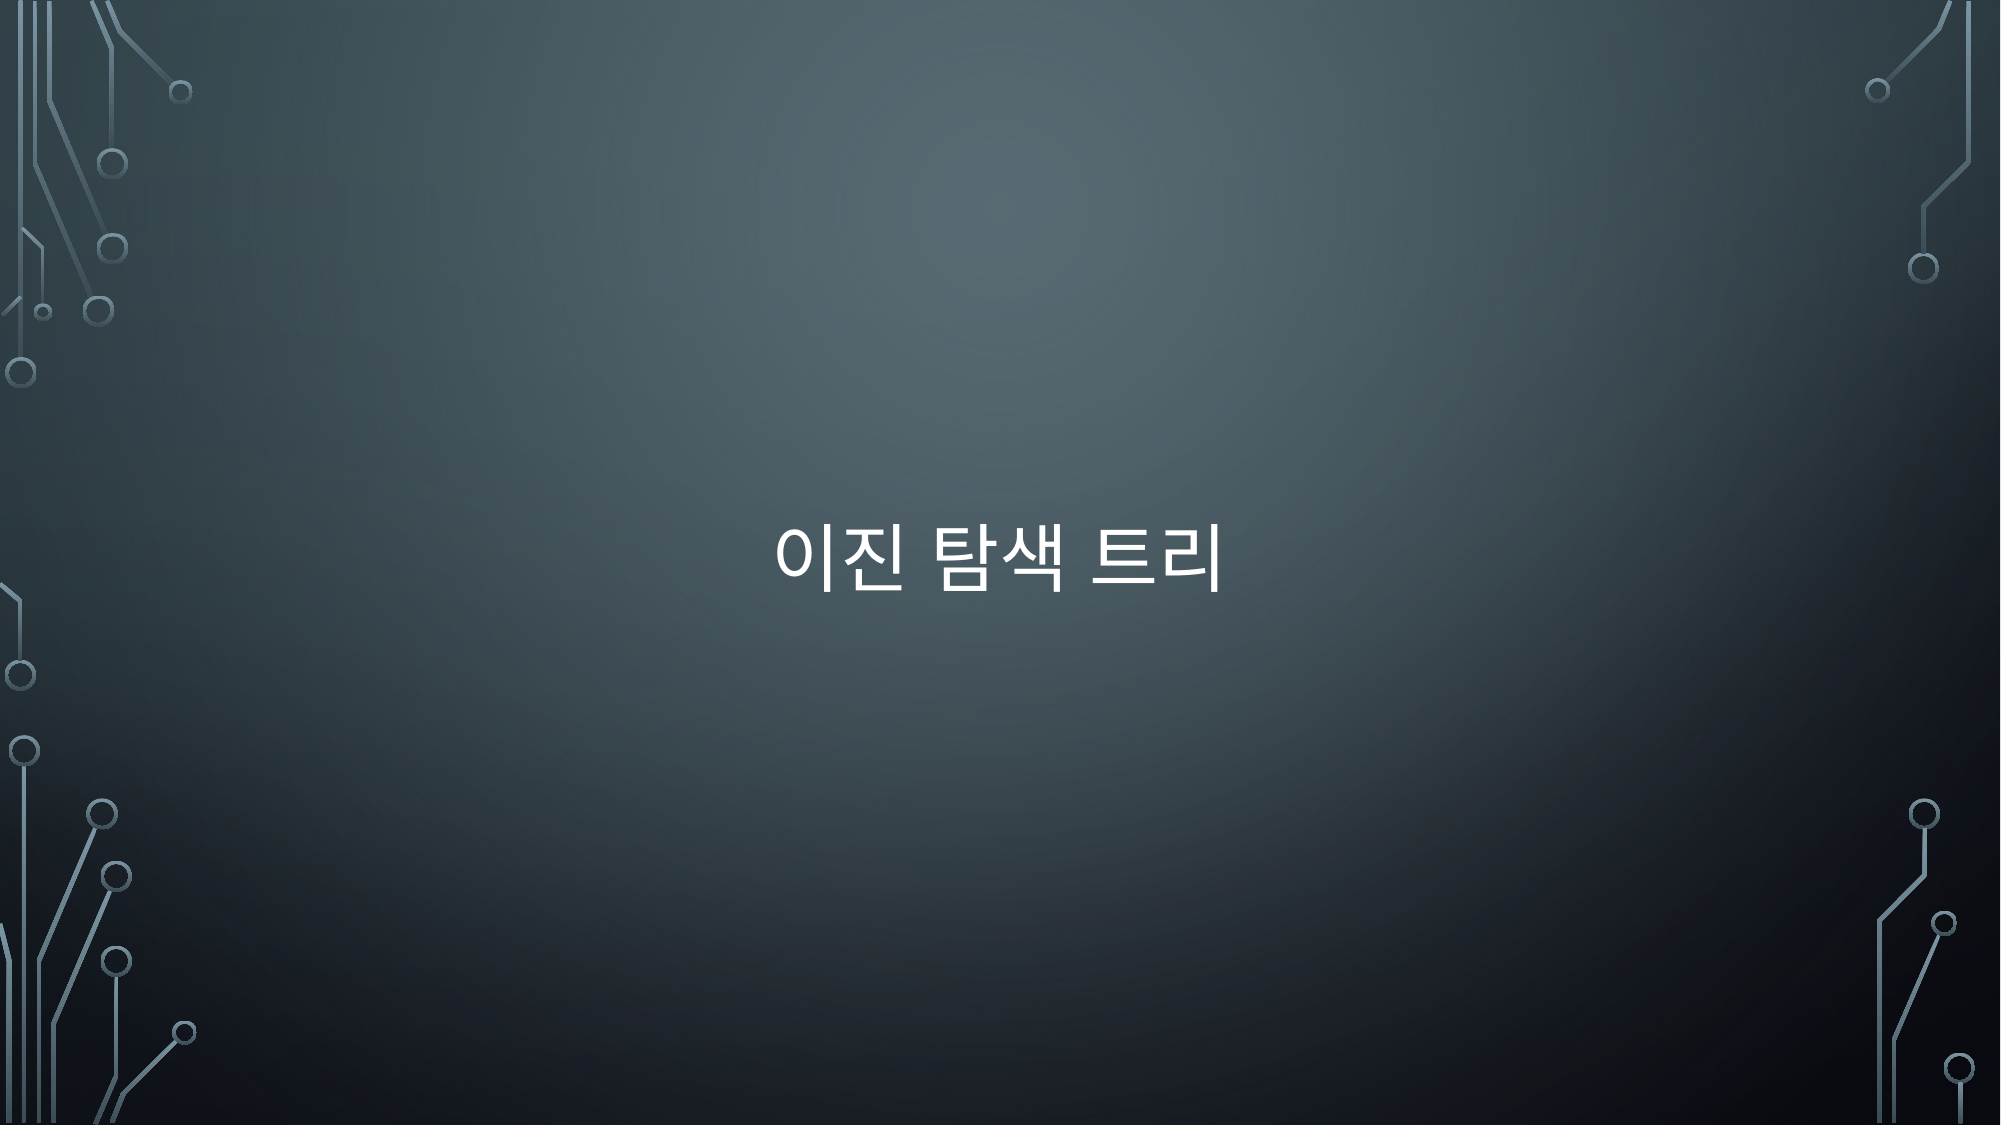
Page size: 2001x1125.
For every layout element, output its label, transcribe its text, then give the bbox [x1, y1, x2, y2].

title 이진 탐색 트리 [187, 499, 1813, 626]
